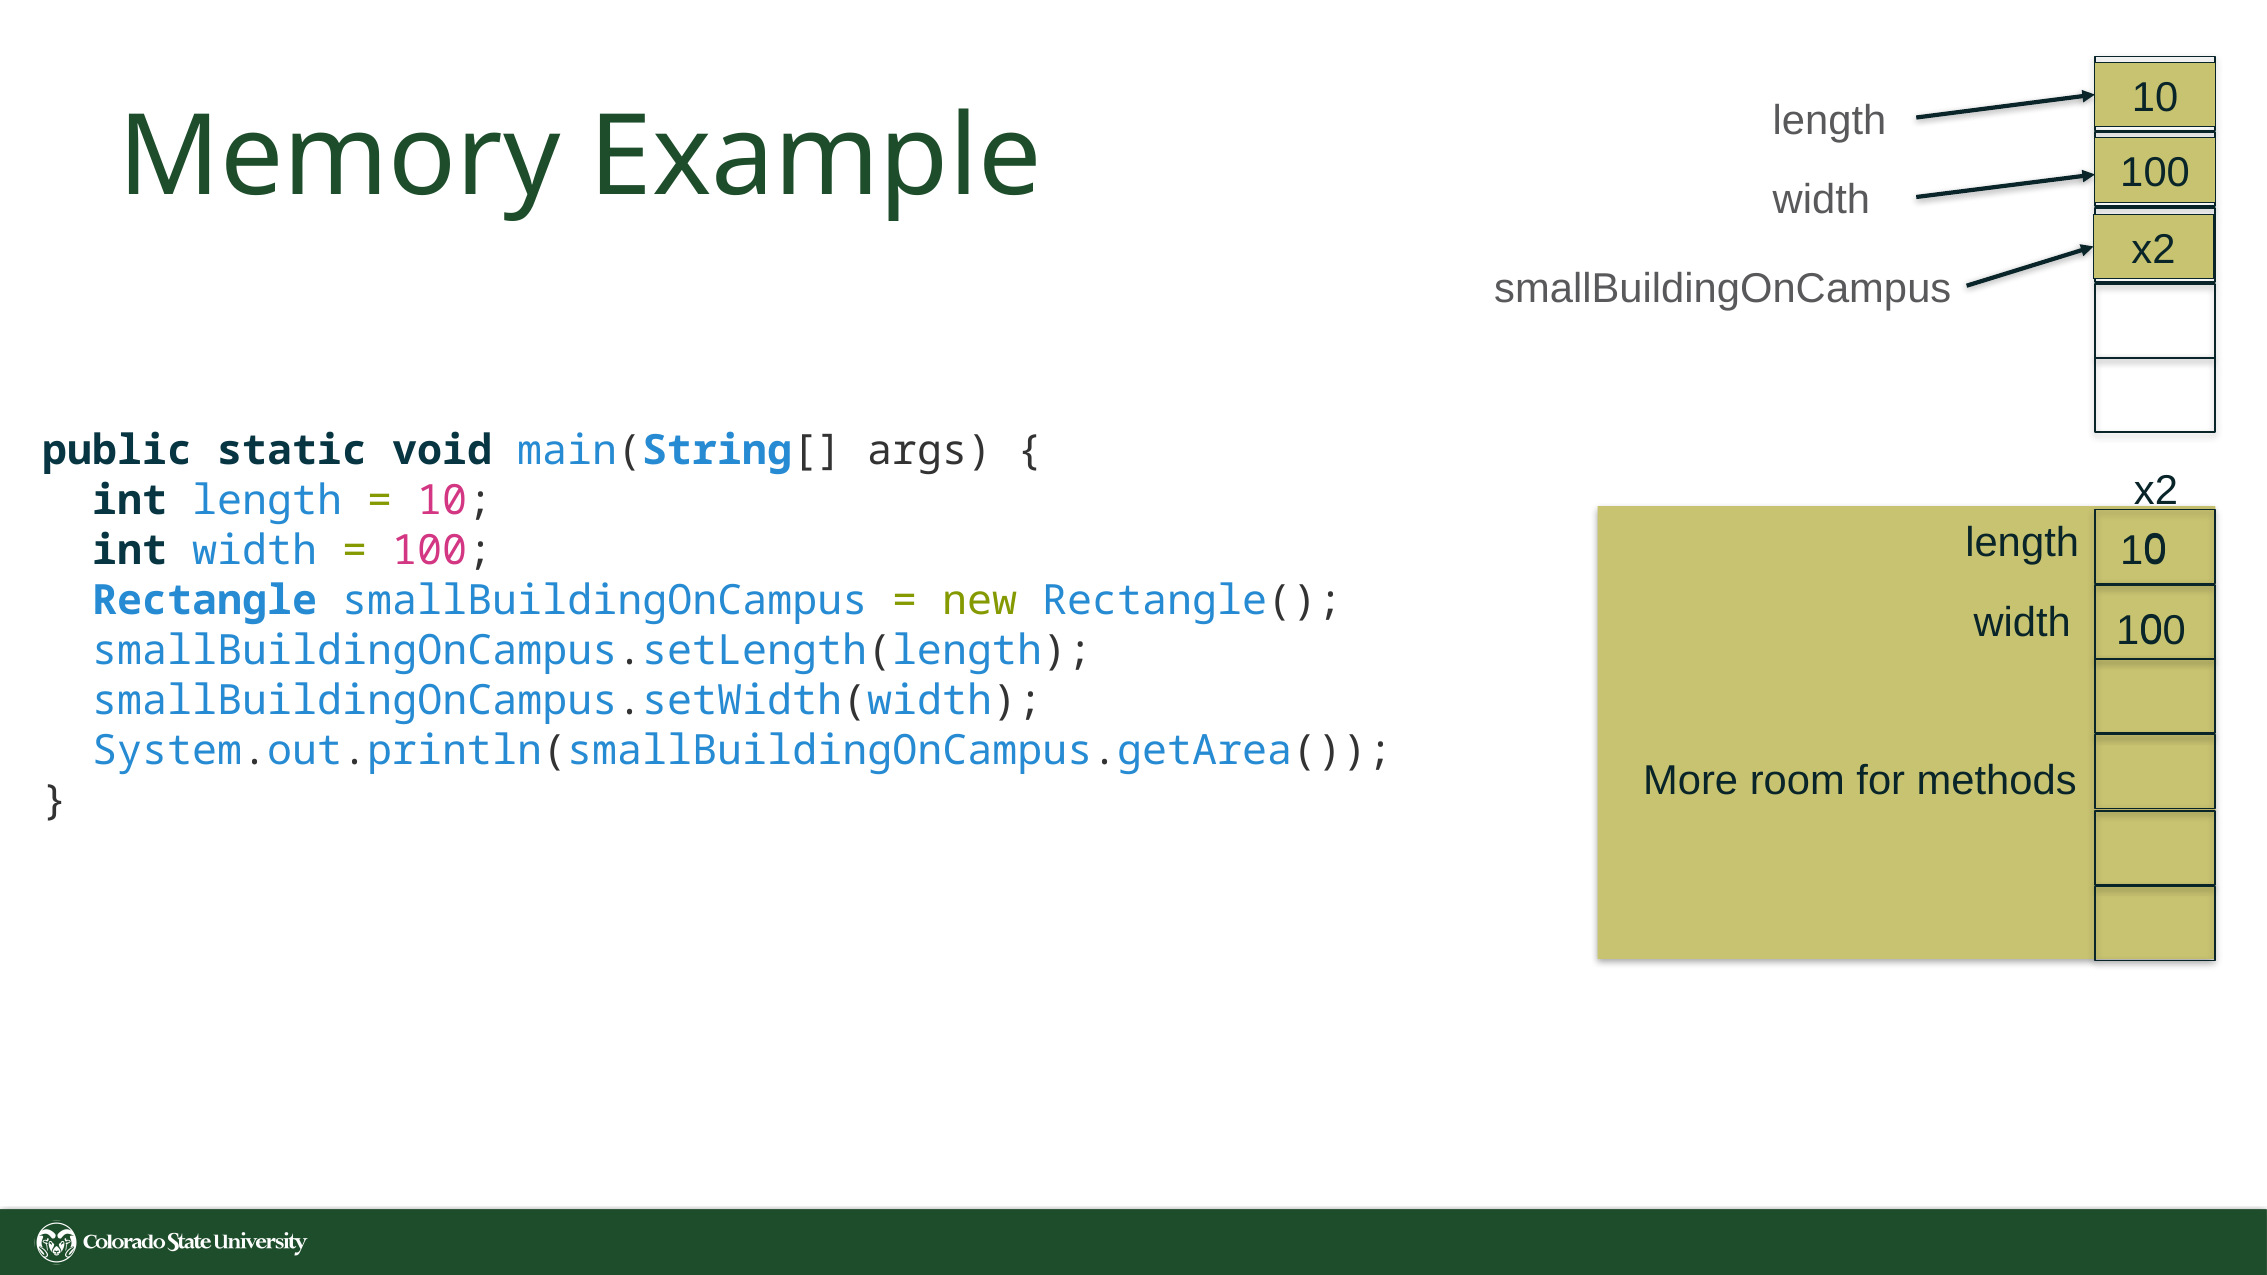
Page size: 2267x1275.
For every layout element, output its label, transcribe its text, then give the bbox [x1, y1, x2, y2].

text_box [2098, 203, 2216, 207]
text_box [2094, 207, 2216, 283]
text_box 10 [2105, 521, 2182, 580]
picture [24, 1209, 319, 1275]
text_box [2094, 734, 2216, 809]
text_box 10 [2094, 62, 2216, 127]
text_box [1916, 174, 2096, 198]
text_box width [1758, 164, 1917, 230]
text_box length [1950, 507, 2095, 573]
text_box [2094, 658, 2216, 734]
text_box [2094, 584, 2216, 658]
text_box [2094, 521, 2216, 584]
text_box 100 [2094, 137, 2216, 203]
title Memory Example [103, 65, 2089, 232]
text_box x2 [2095, 455, 2217, 521]
text_box width [1958, 587, 2087, 652]
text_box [1916, 94, 2096, 119]
text_box [2094, 810, 2216, 885]
text_box public static void main(String[] args) { int length = 10; int width = 100; Rectangle smallBuildingOnCampus = new Rectangle(); smallBuildingOnCampus.setLength(length); smallBuildingOnCampus.setWidth(width); System.out.println(smallBuildingOnCampus.getArea()); } [27, 415, 1527, 830]
text_box [2094, 131, 2216, 137]
text_box [2094, 283, 2216, 357]
text_box More room for methods [1628, 745, 2093, 811]
text_box [2094, 127, 2216, 131]
text_box [1597, 505, 2095, 960]
text_box x2 [2093, 214, 2214, 279]
text_box [2094, 56, 2216, 62]
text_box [1968, 246, 2094, 287]
text_box smallBuildingOnCampus [1479, 253, 1967, 319]
text_box [2094, 886, 2216, 961]
text_box length [1758, 85, 1917, 150]
text_box 100 [2101, 595, 2201, 660]
text_box [2094, 357, 2216, 433]
